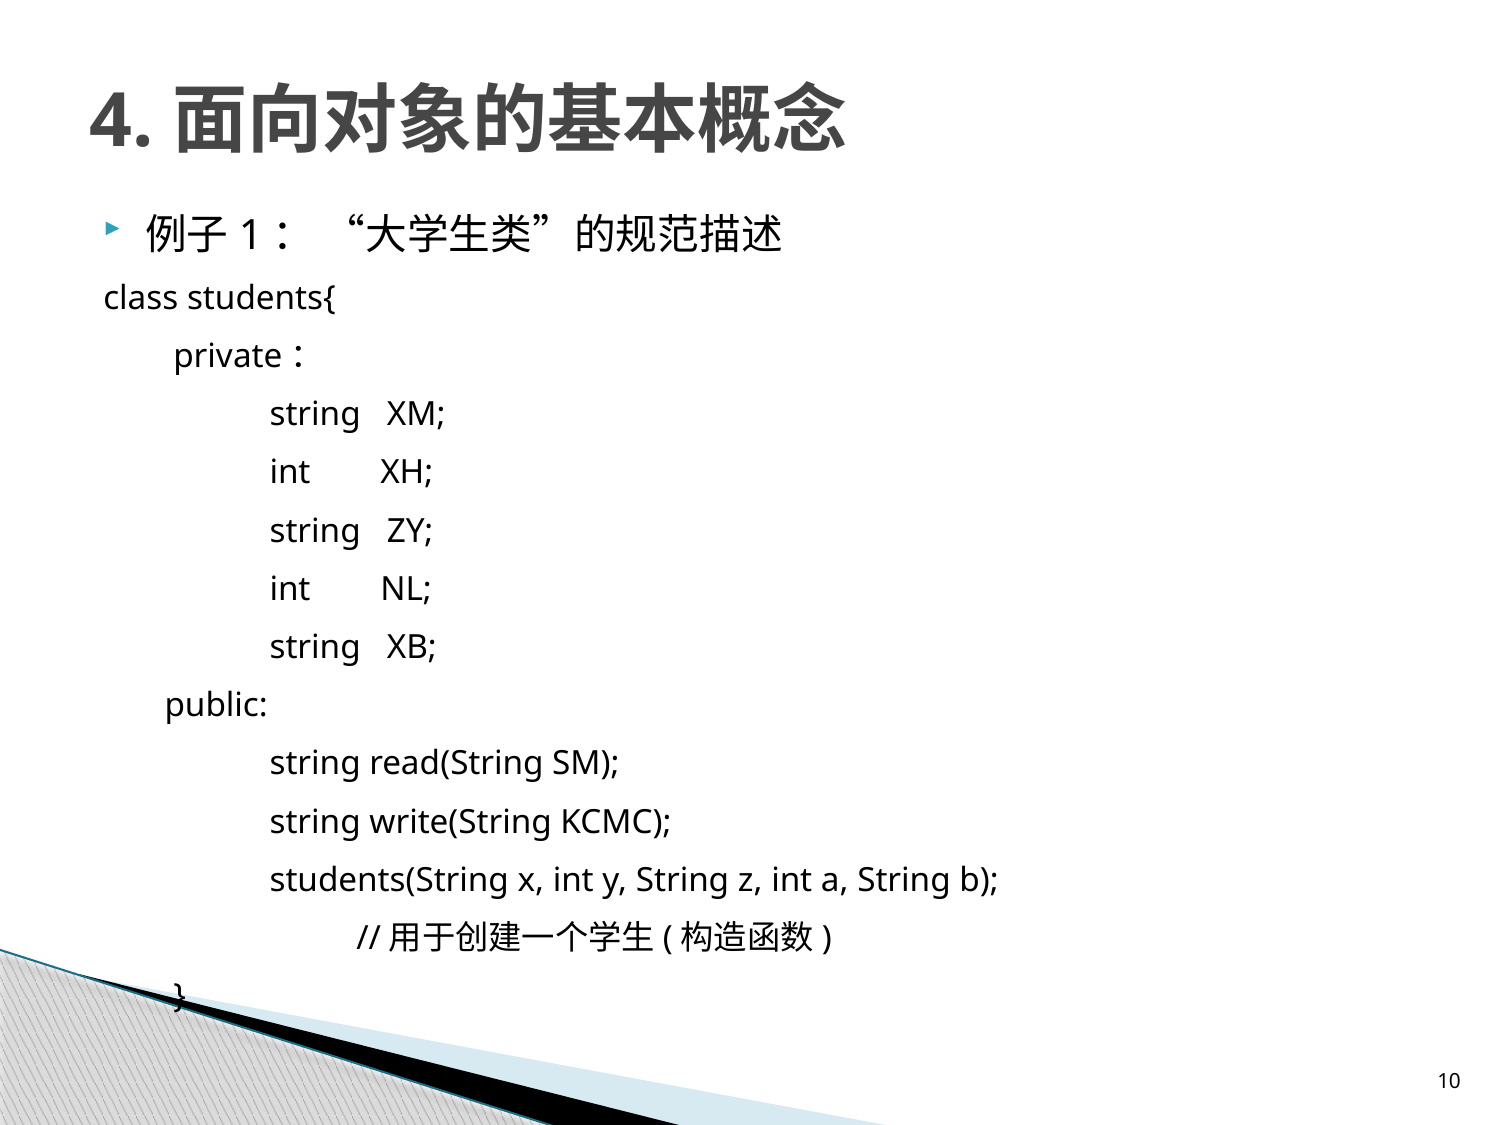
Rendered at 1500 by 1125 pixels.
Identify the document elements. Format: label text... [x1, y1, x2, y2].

title 4.面向对象的基本概念 [75, 45, 1425, 188]
list 例子1： “大学生类”的规范描述 class students{ private： string XM; int XH; string ZY; int NL; string XB; public: string read(String SM); string write(String KCMC); students(String x, int y, String z, int a, String b); //用于创建一个学生(构造函数) } [70, 187, 1454, 927]
footer 10 [1089, 1042, 1476, 1103]
